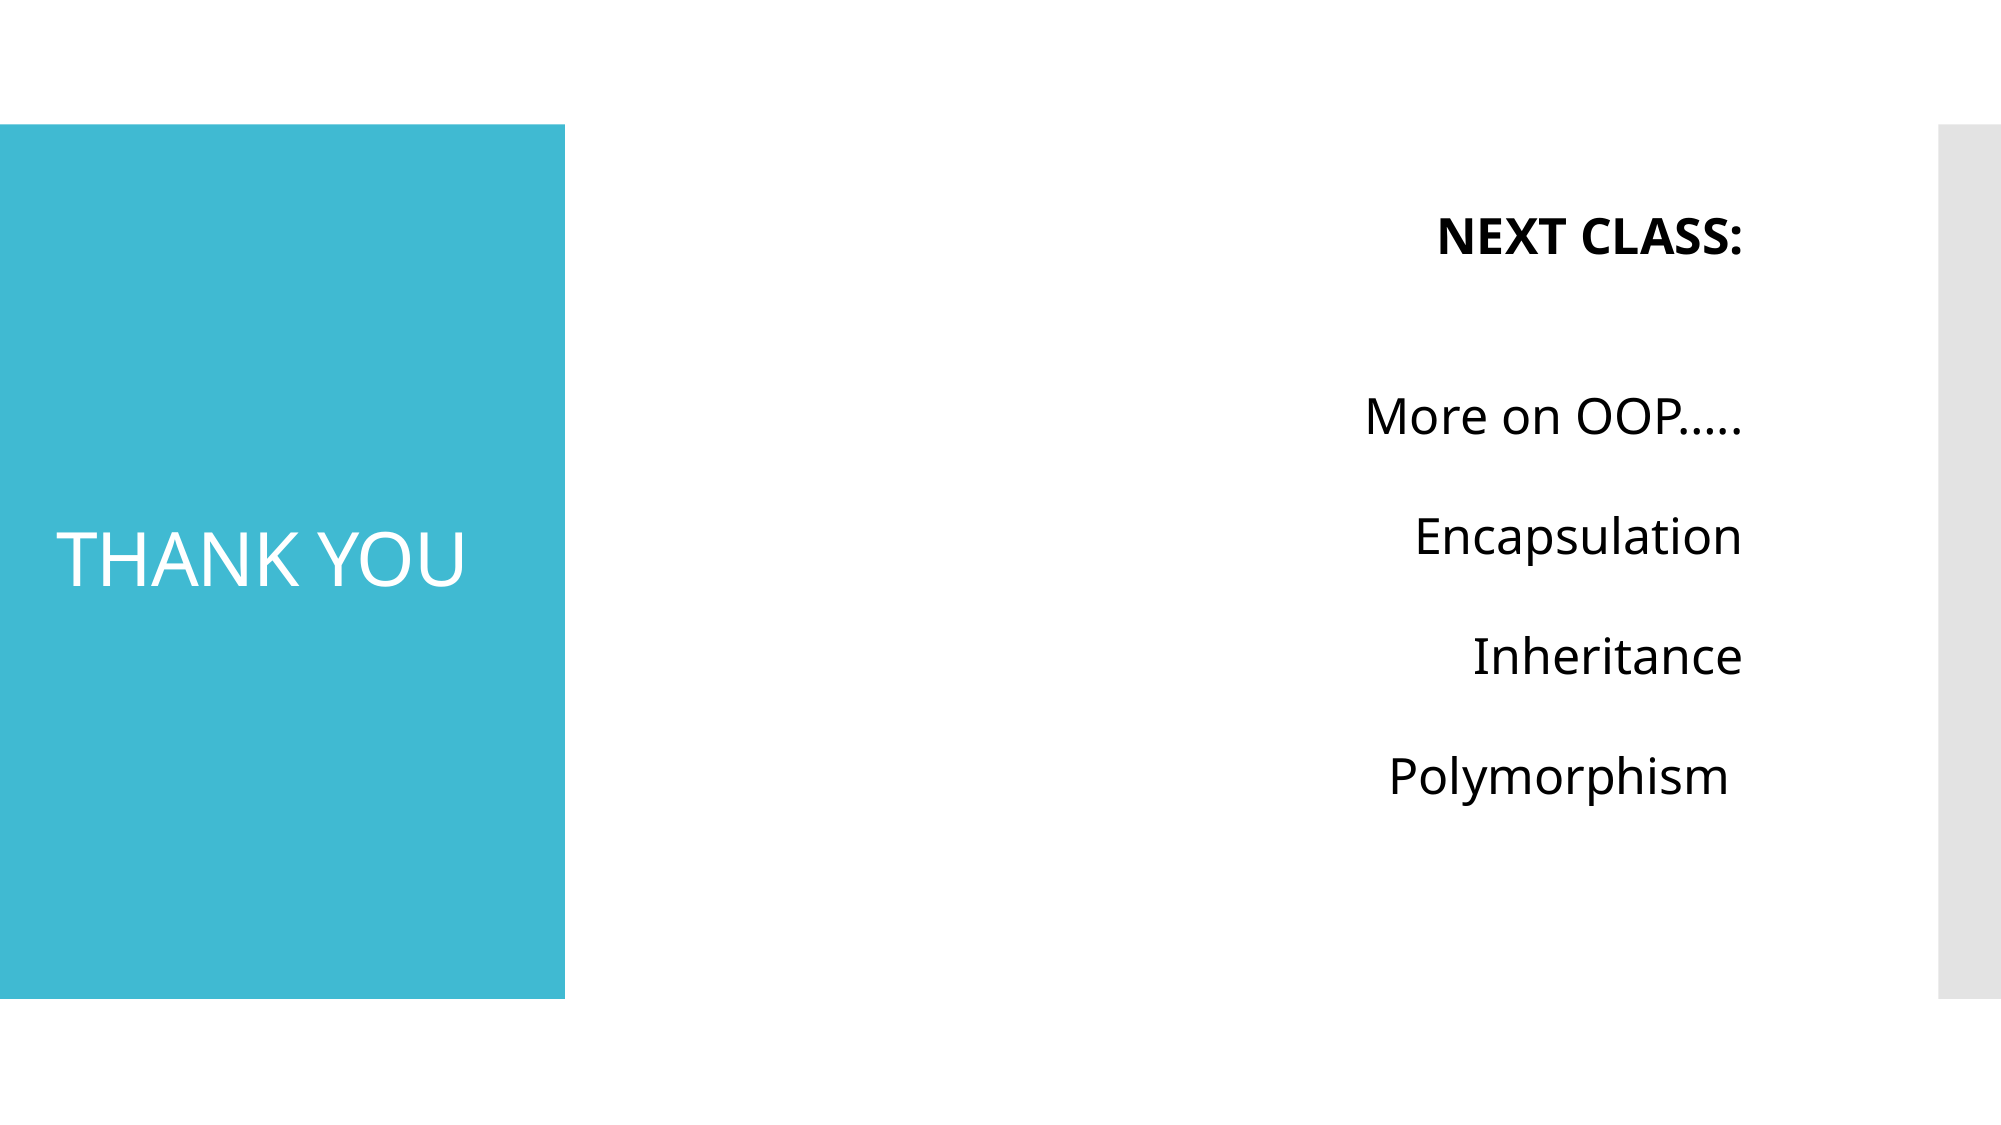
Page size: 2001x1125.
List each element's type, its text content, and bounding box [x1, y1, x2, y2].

title THANK YOU [41, 184, 525, 940]
text_box NEXT CLASS: More on OOP….. Encapsulation Inheritance Polymorphism [691, 196, 1759, 932]
